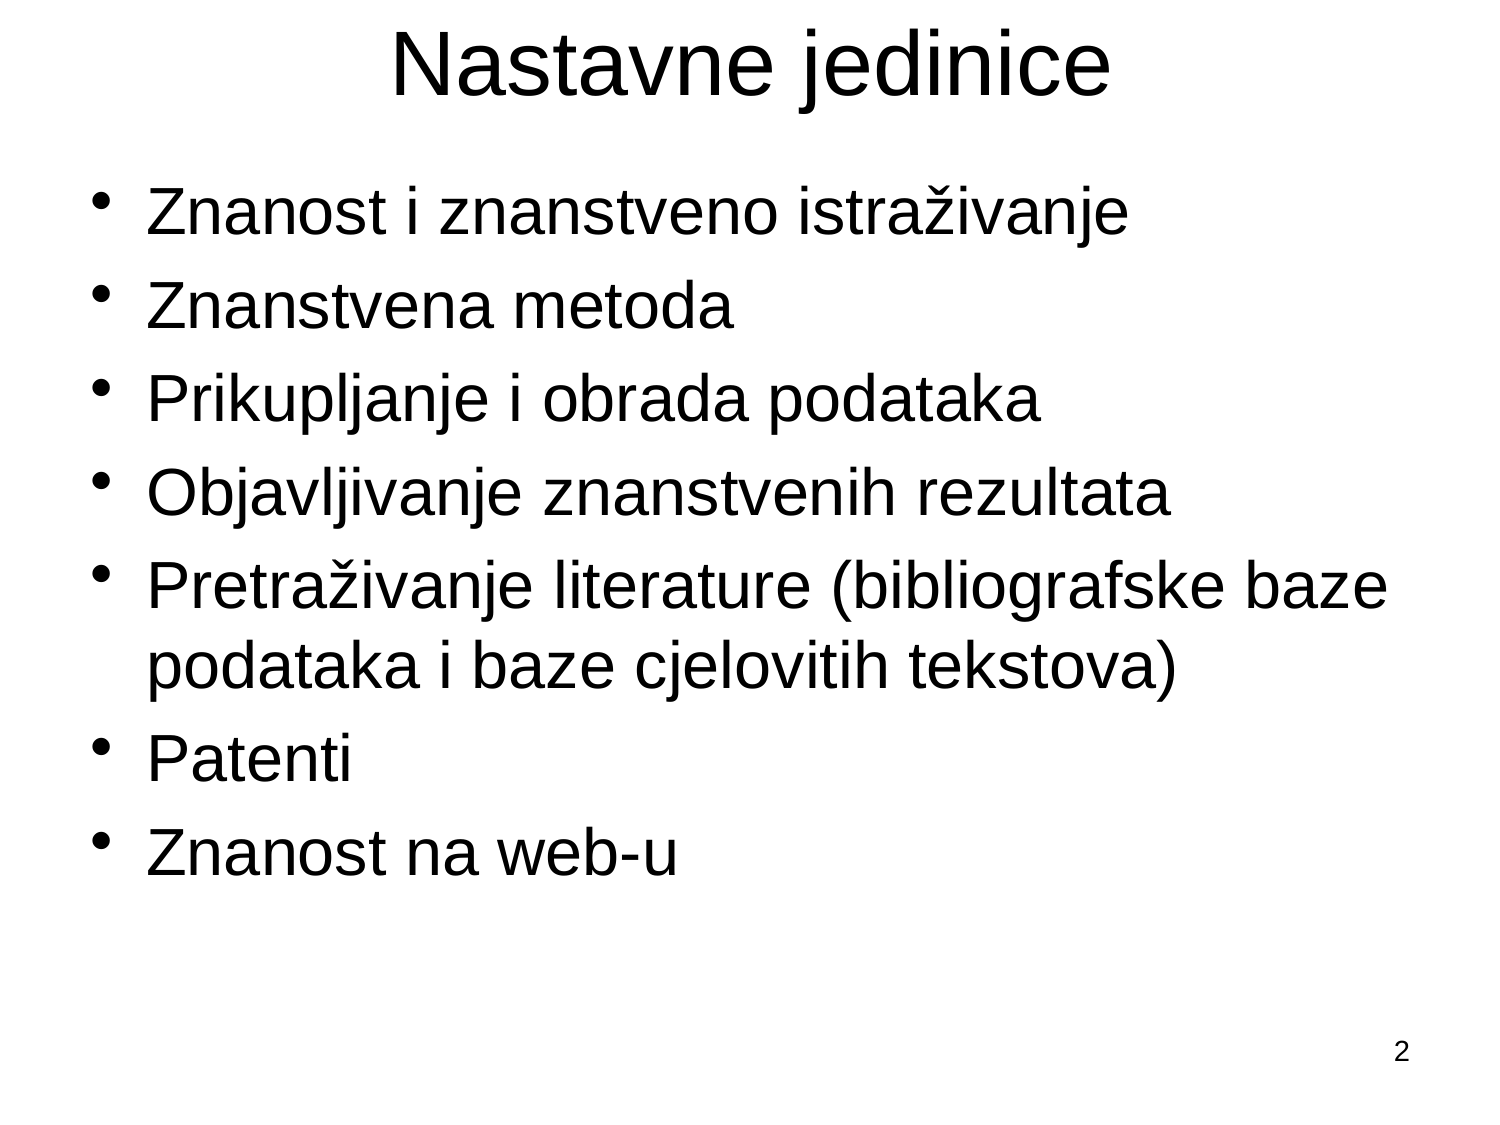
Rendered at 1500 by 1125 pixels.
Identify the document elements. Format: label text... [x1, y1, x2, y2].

list Znanost i znanstveno istraživanje Znanstvena metoda Prikupljanje i obrada podataka Objavljivanje znanstvenih rezultata Pretraživanje literature (bibliografske baze podataka i baze cjelovitih tekstova) Patenti Znanost na web-u [74, 160, 1426, 1006]
title Nastavne jedinice [76, 0, 1428, 157]
slide_number 2 [1074, 1024, 1426, 1103]
